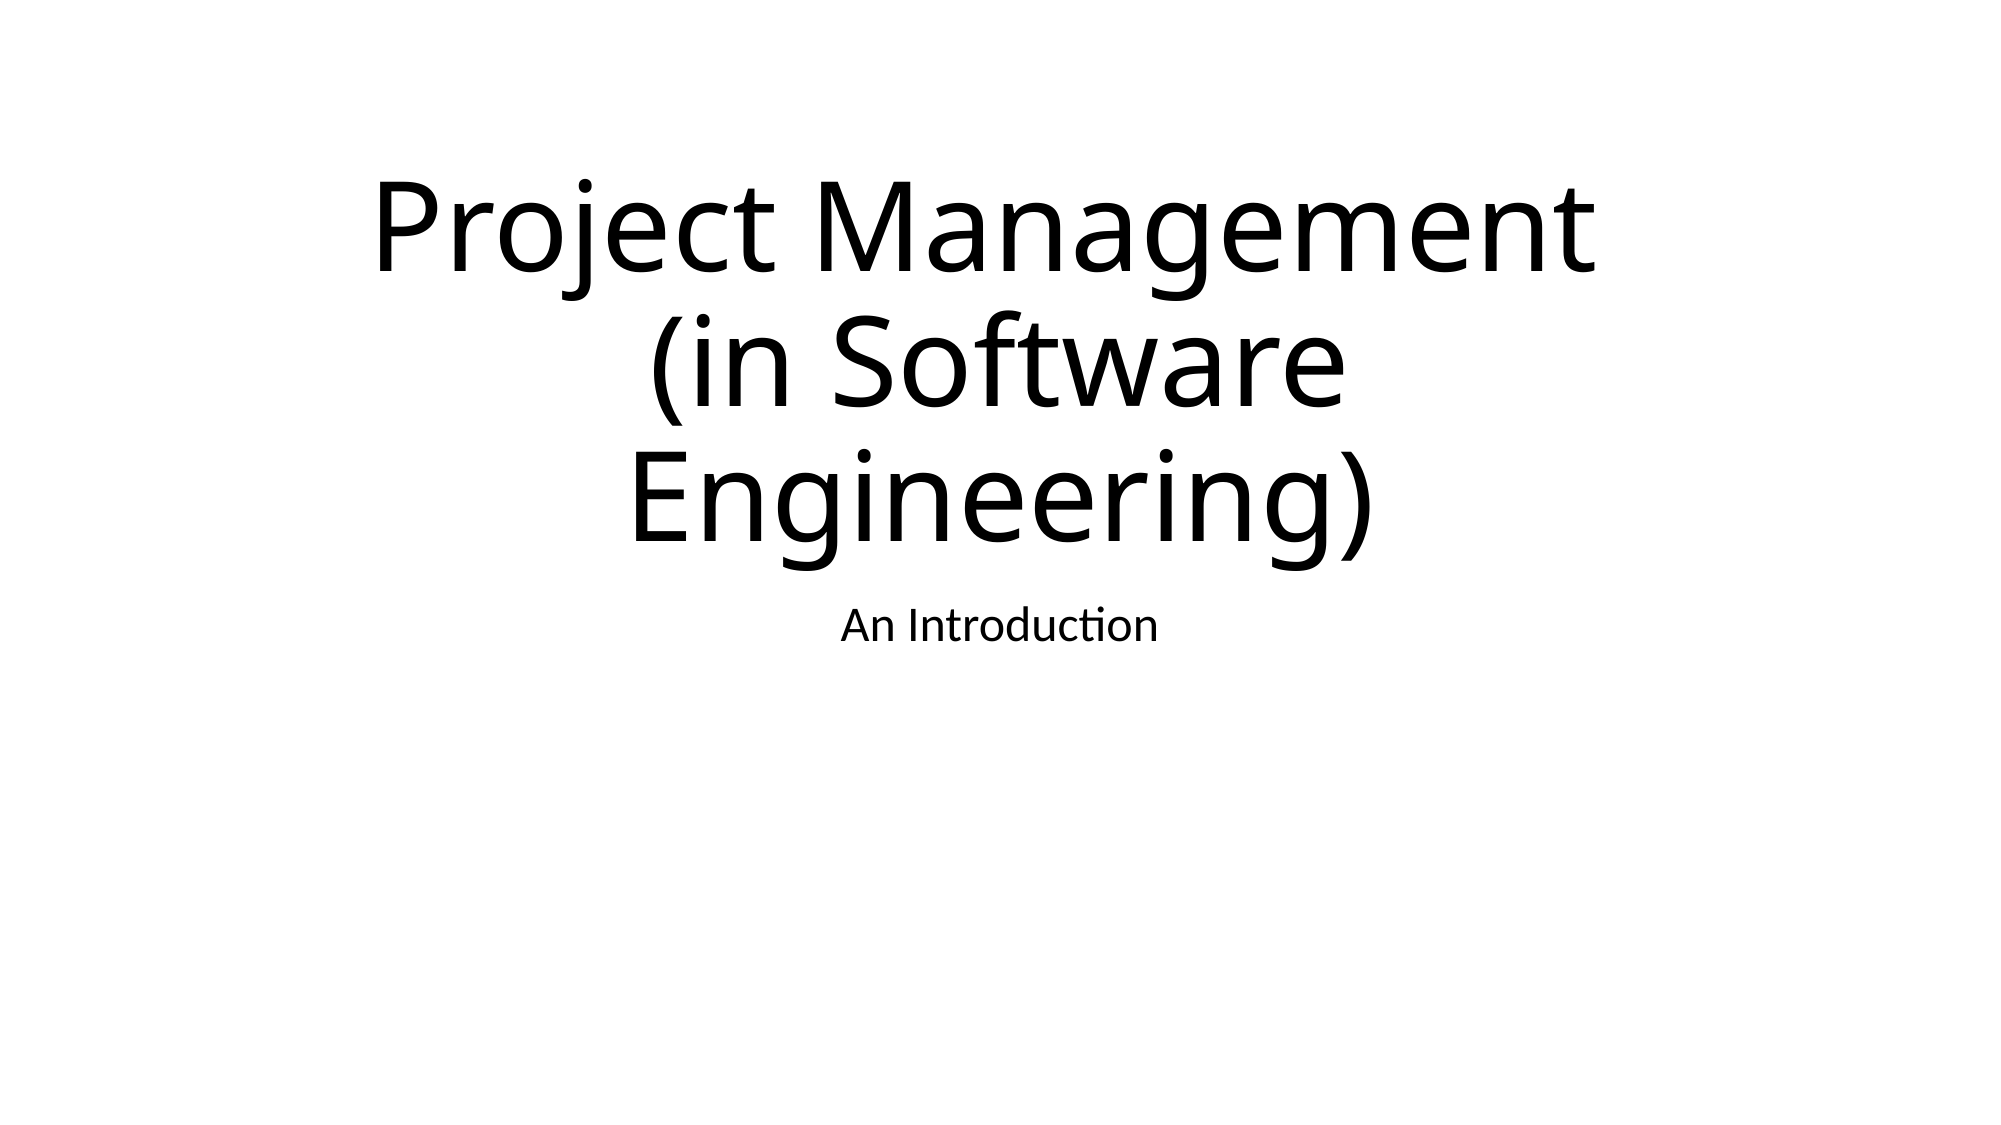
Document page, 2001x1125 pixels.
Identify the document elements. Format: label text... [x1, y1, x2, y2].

title Project Management (in Software Engineering) [249, 184, 1750, 576]
subtitle An Introduction [249, 590, 1750, 863]
